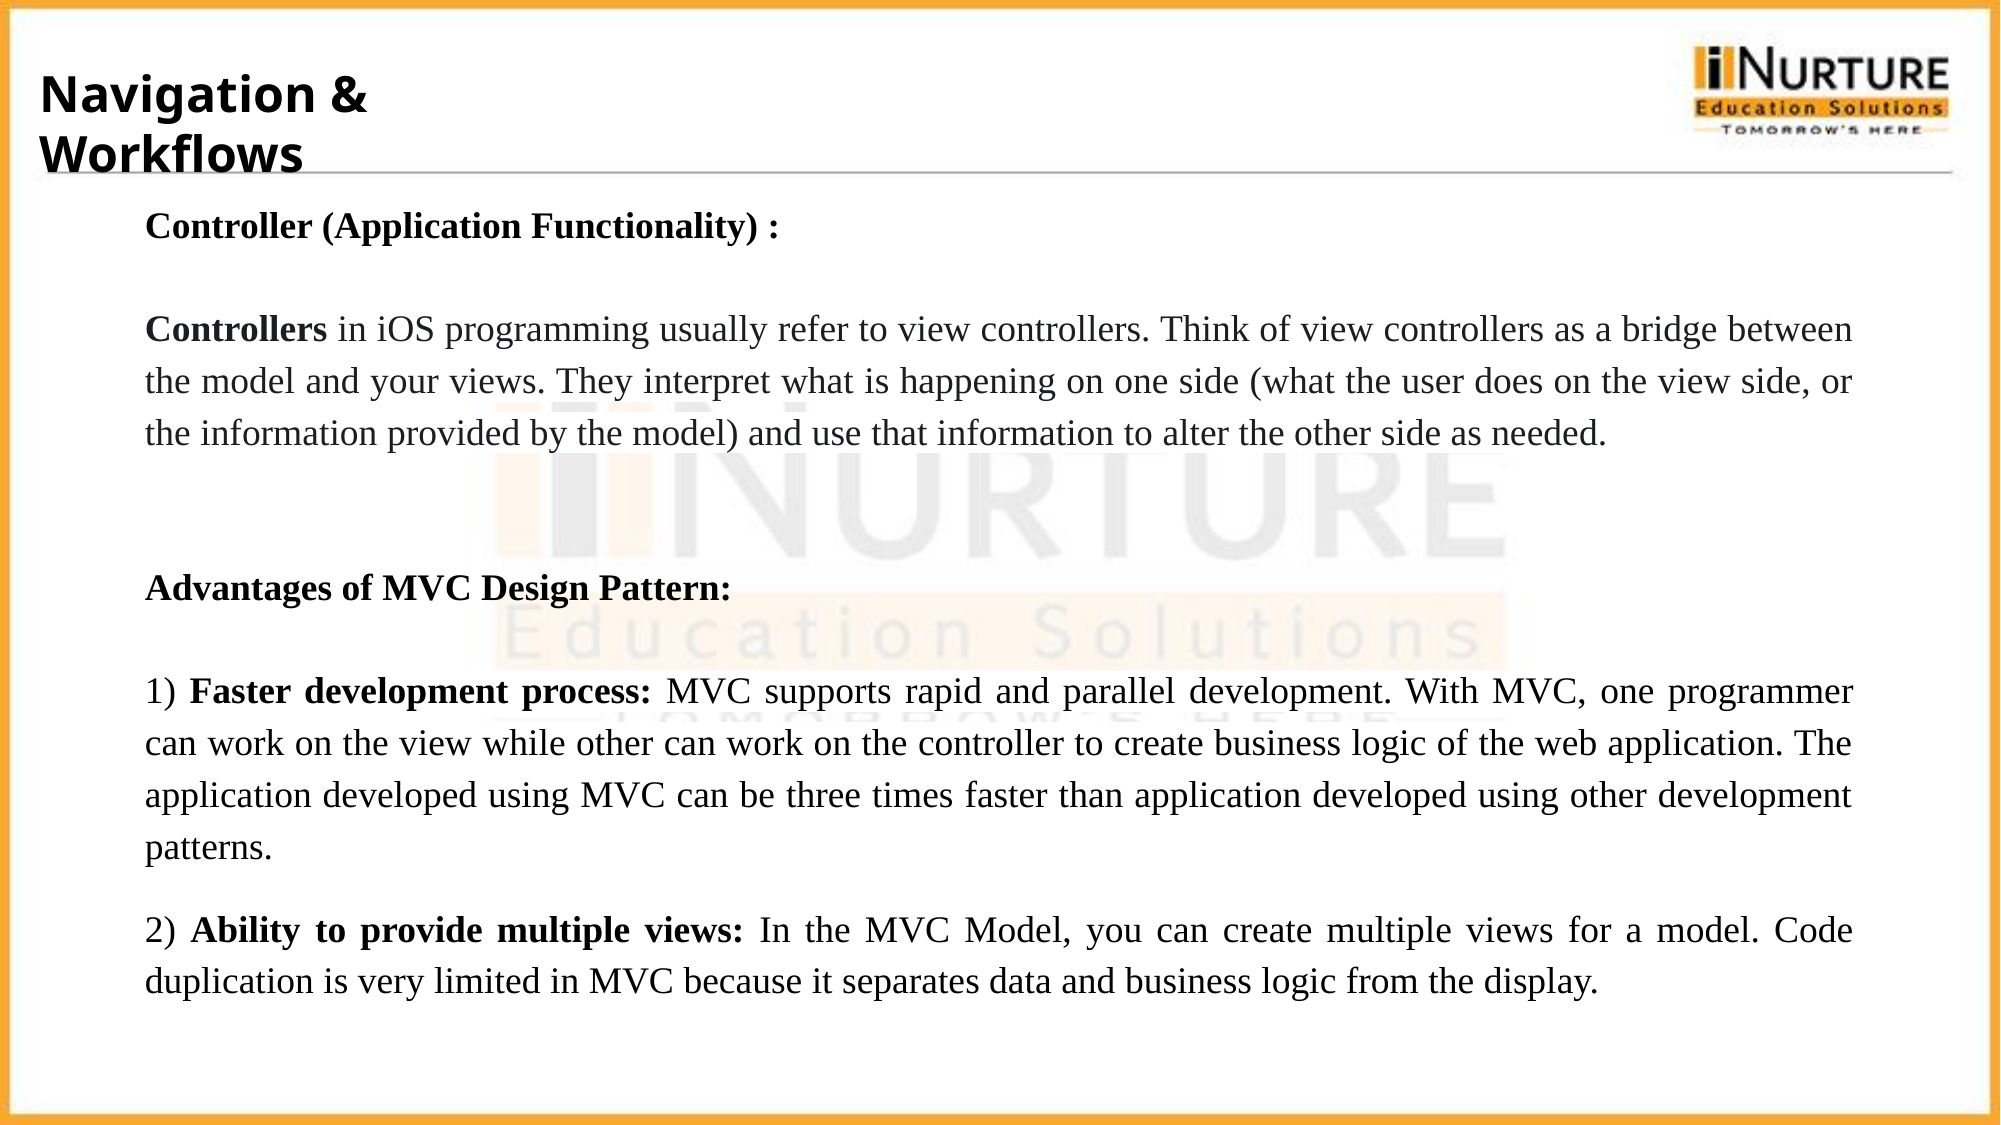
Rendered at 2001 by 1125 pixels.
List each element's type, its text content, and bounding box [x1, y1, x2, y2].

picture [0, 0, 2001, 1125]
text_box Navigation & Workflows [24, 47, 658, 125]
list Controller (Application Functionality) : Controllers in iOS programming usually refer to view controllers. Think of view controllers as a bridge between the model and your views. They interpret what is happening on one side (what the user does on the view side, or the information provided by the model) and use that information to alter the other side as needed. Advantages of MVC Design Pattern: 1) Faster development process: MVC supports rapid and parallel development. With MVC, one programmer can work on the view while other can work on the controller to create business logic of the web application. The application developed using MVC can be three times faster than application developed using other development patterns. 2) Ability to provide multiple views: In the MVC Model, you can create multiple views for a model. Code duplication is very limited in MVC because it separates data and business logic from the display. [137, 186, 1863, 1073]
